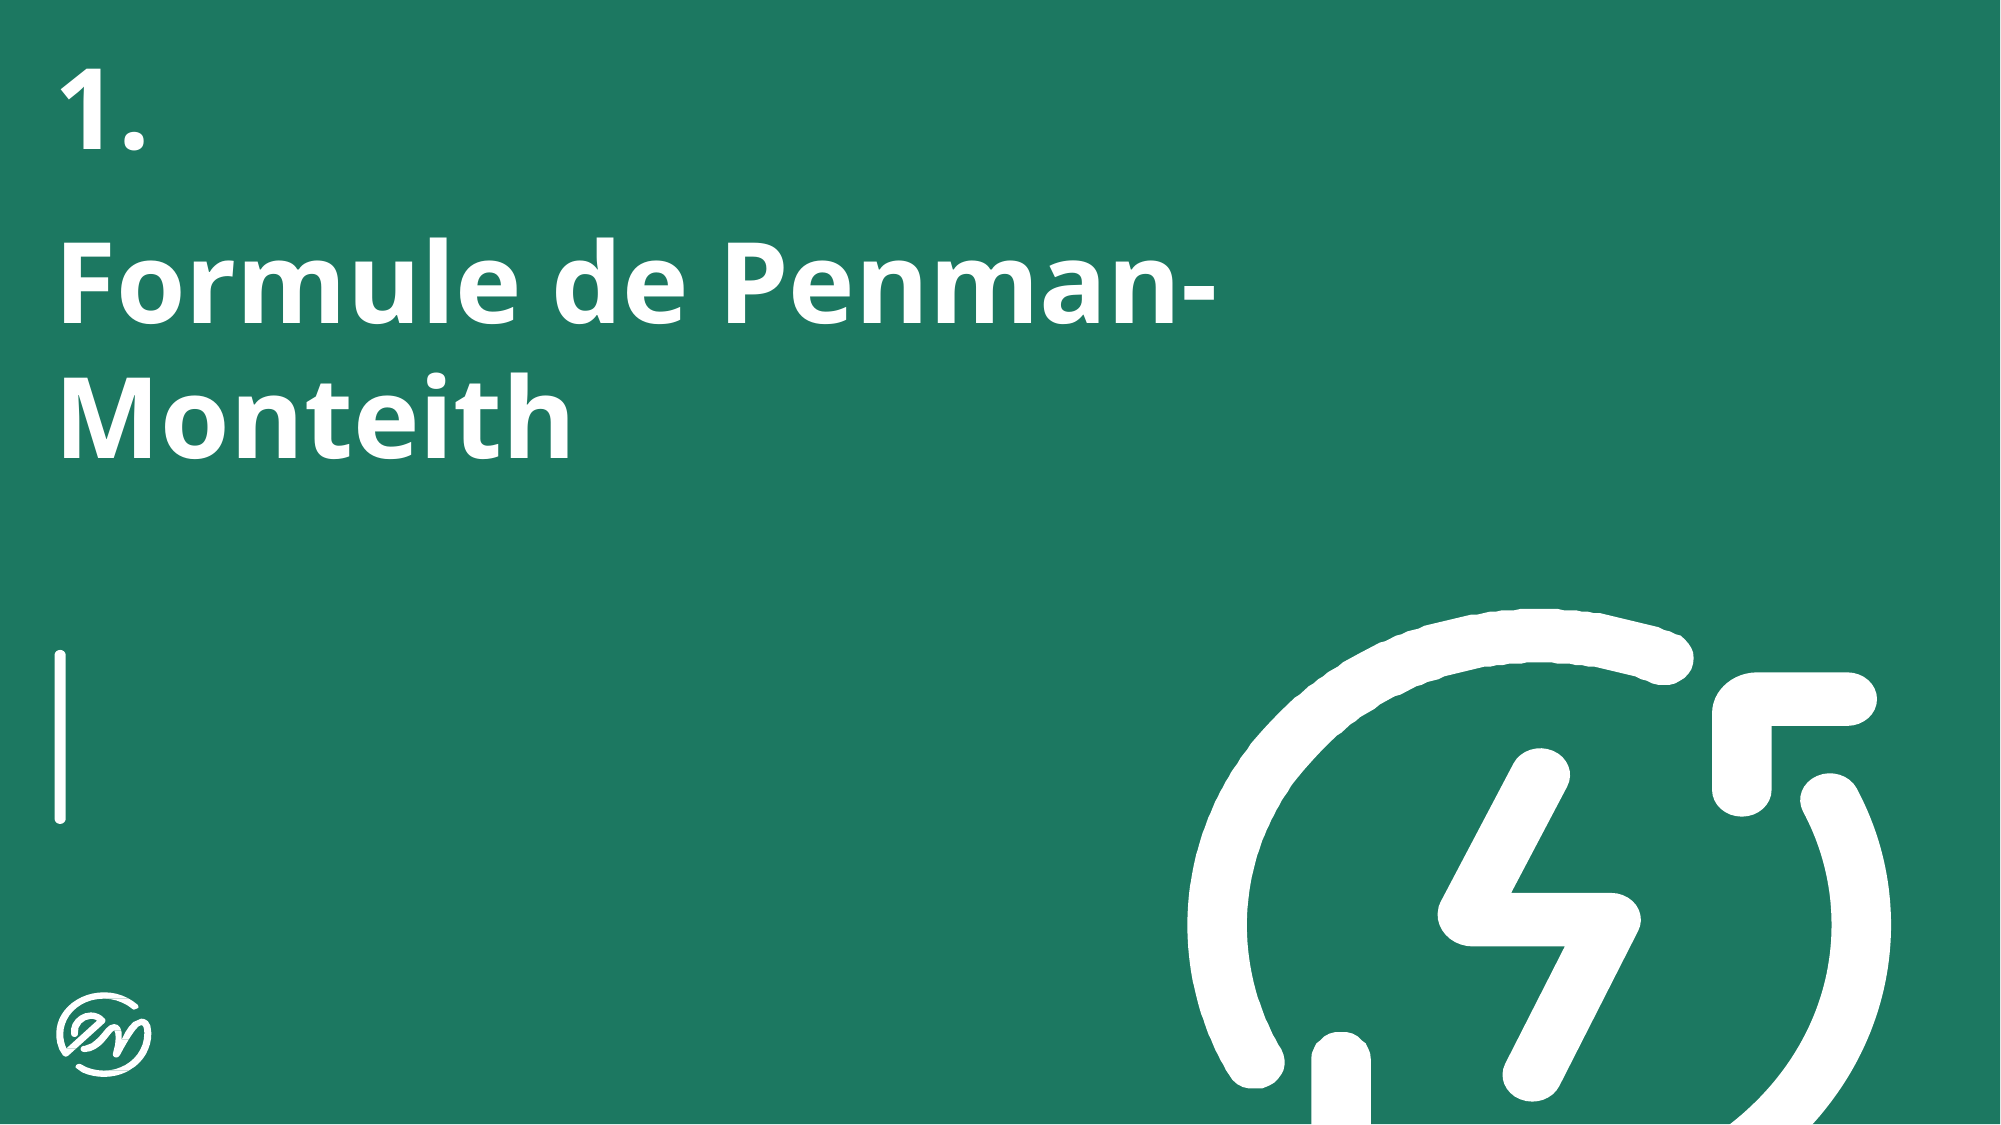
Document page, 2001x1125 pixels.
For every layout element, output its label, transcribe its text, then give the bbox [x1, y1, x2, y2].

list 1. [54, 36, 305, 174]
title Formule de Penman-Monteith [54, 210, 1424, 484]
slide_number 3 [1440, 1046, 1900, 1092]
